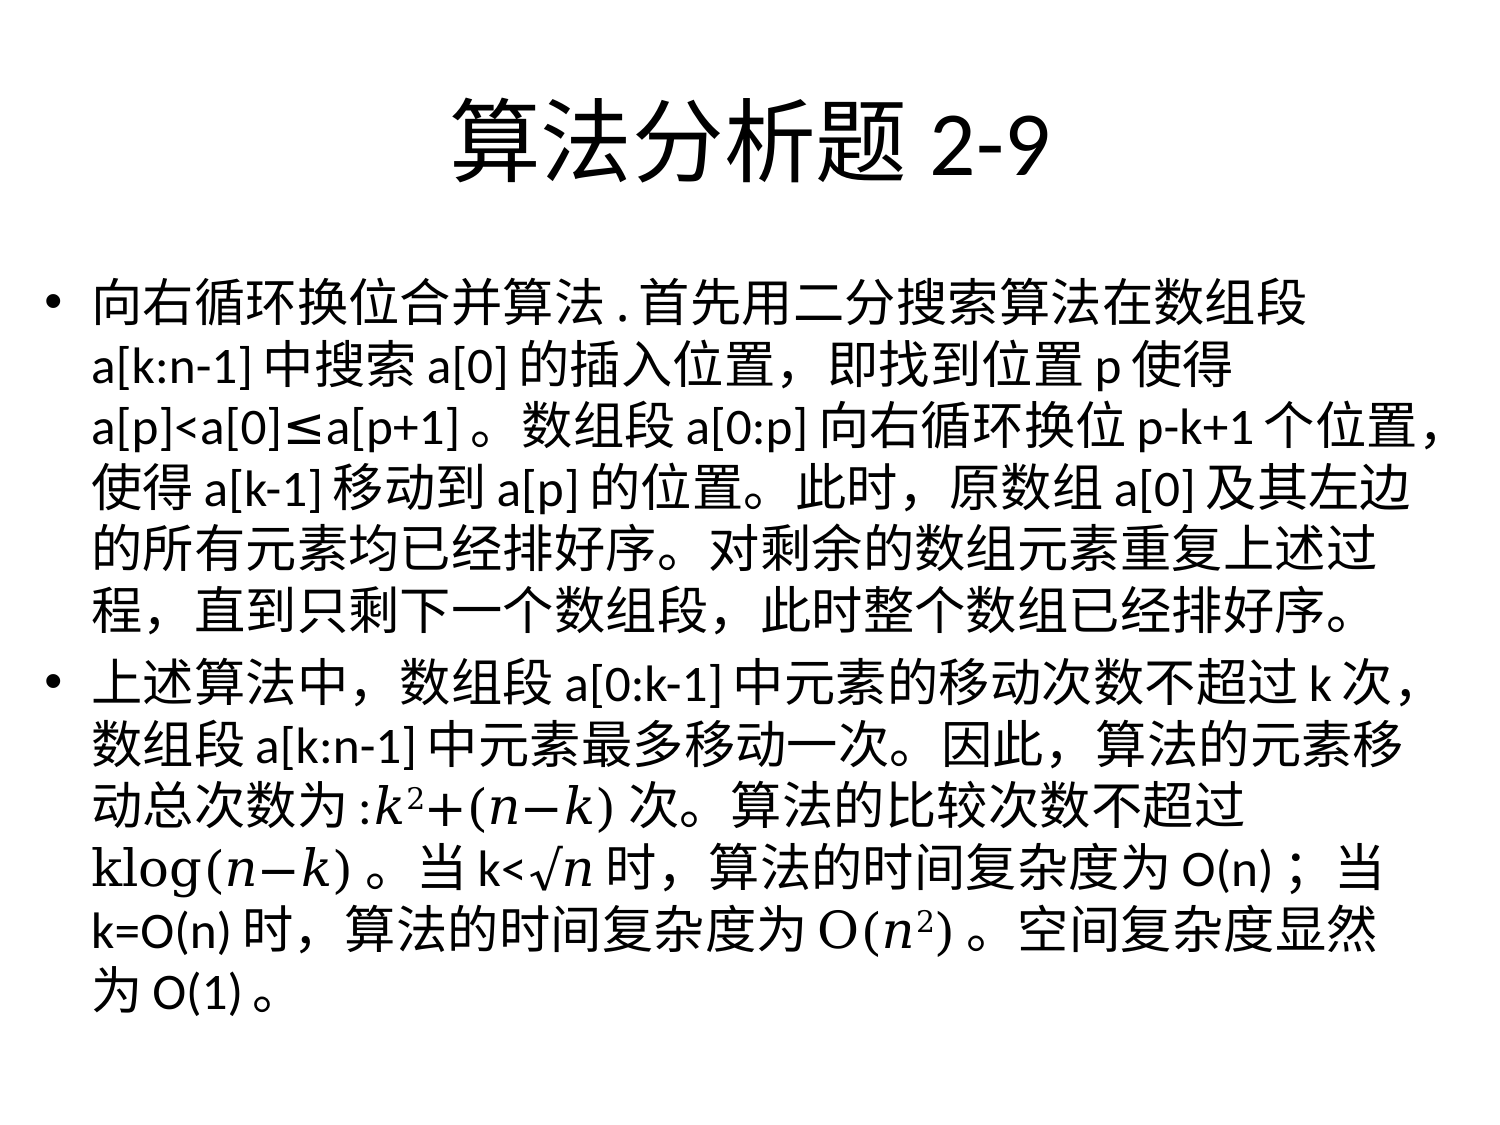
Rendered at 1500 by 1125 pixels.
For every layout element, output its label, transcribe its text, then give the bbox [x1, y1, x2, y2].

list 向右循环换位合并算法.首先用二分搜索算法在数组段a[k:n-1]中搜索a[0]的插入位置，即找到位置p使得a[p]<a[0]≤a[p+1]。数组段a[0:p]向右循环换位p-k+1个位置，使得a[k-1]移动到a[p]的位置。此时，原数组a[0]及其左边的所有元素均已经排好序。对剩余的数组元素重复上述过程，直到只剩下一个数组段，此时整个数组已经排好序。 上述算法中，数组段a[0:k-1]中元素的移动次数不超过k次，数组段a[k:n-1]中元素最多移动一次。因此，算法的元素移动总次数为:𝑘2+(𝑛−𝑘)次。算法的比较次数不超过klog(𝑛−𝑘)。当k<√𝑛时，算法的时间复杂度为O(n)；当k=O(n)时，算法的时间复杂度为O(𝑛2)。空间复杂度显然为O(1)。 [29, 262, 1436, 1083]
title 算法分析题2-9 [75, 45, 1425, 233]
